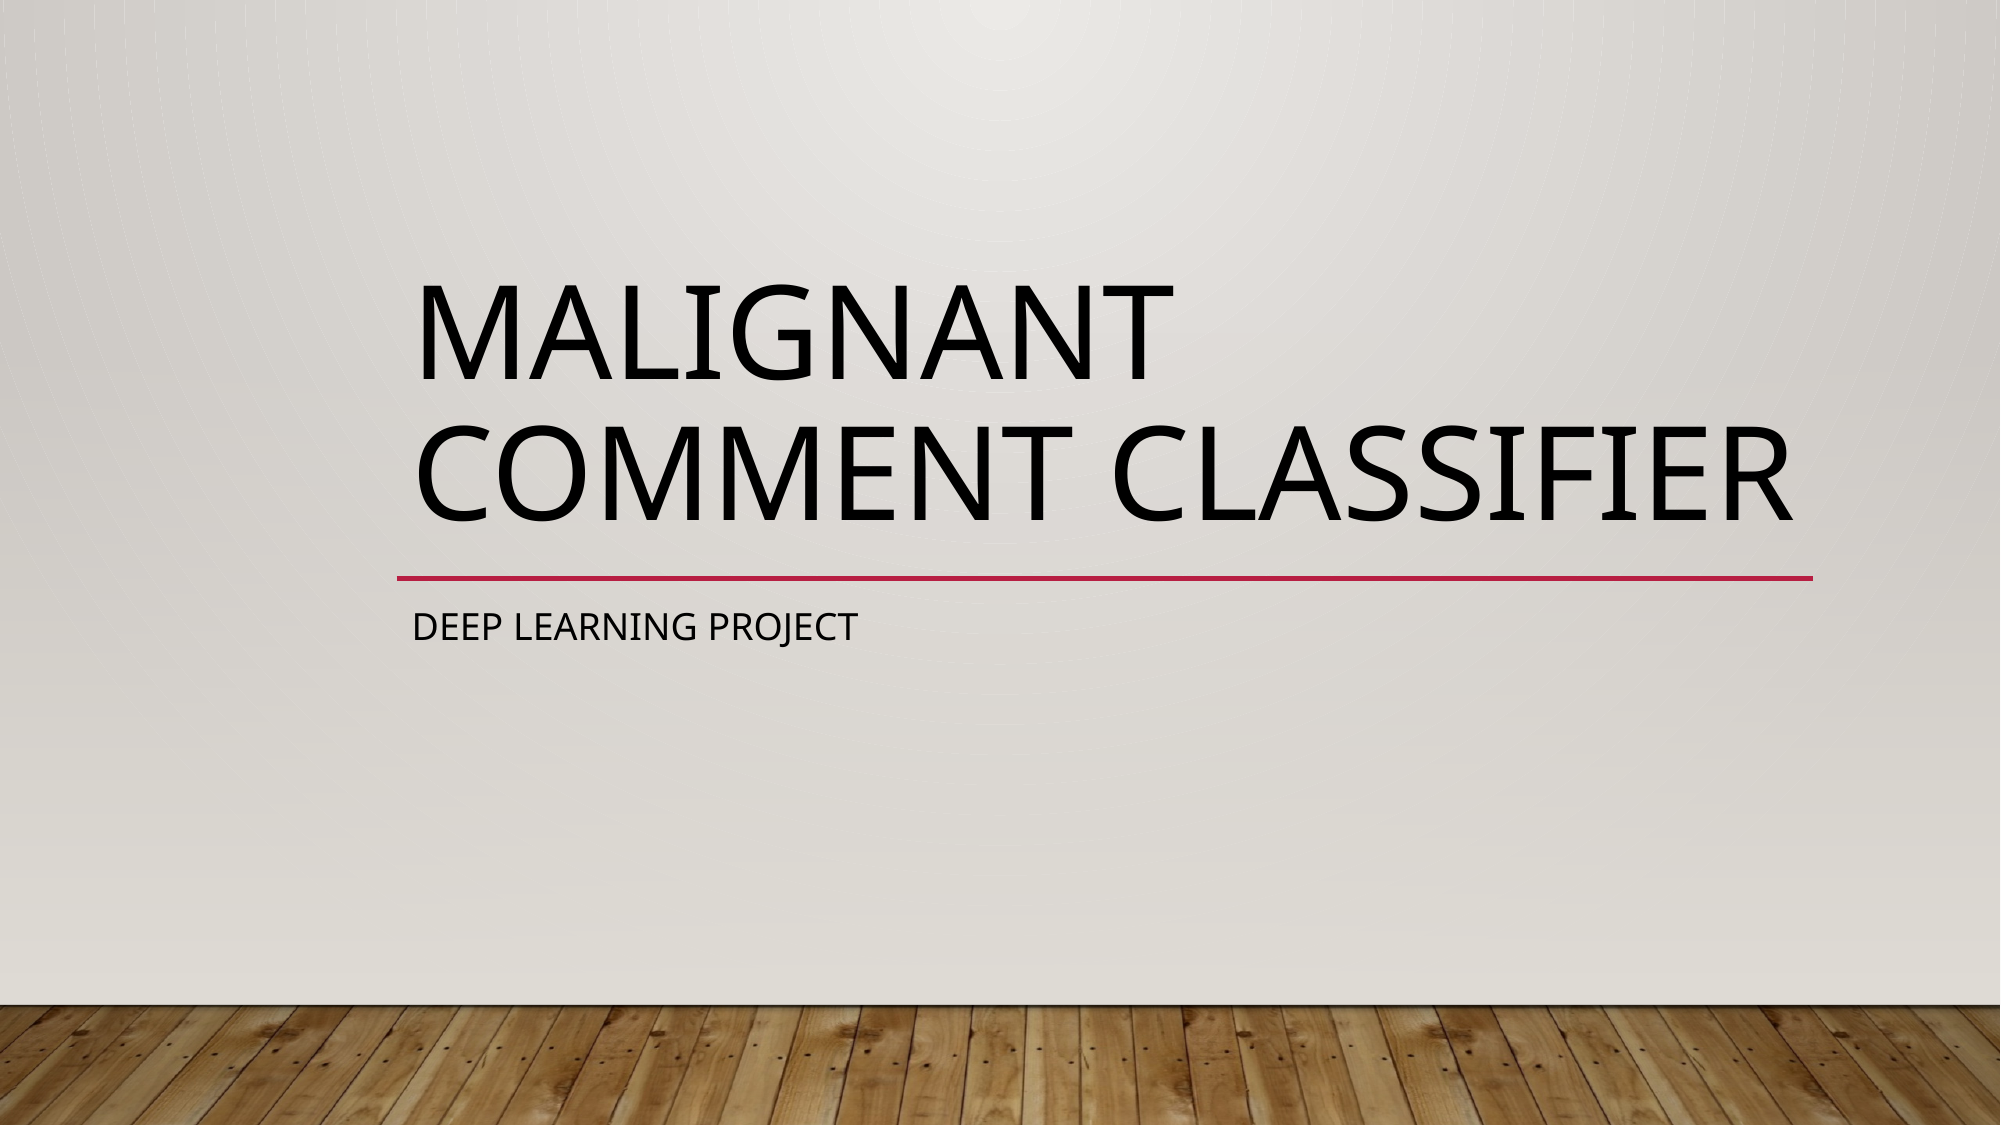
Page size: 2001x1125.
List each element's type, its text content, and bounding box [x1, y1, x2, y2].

picture [0, 1005, 2000, 1125]
subtitle Deep learning project [396, 579, 1814, 740]
title Malignant comment classifier [396, 131, 1814, 549]
